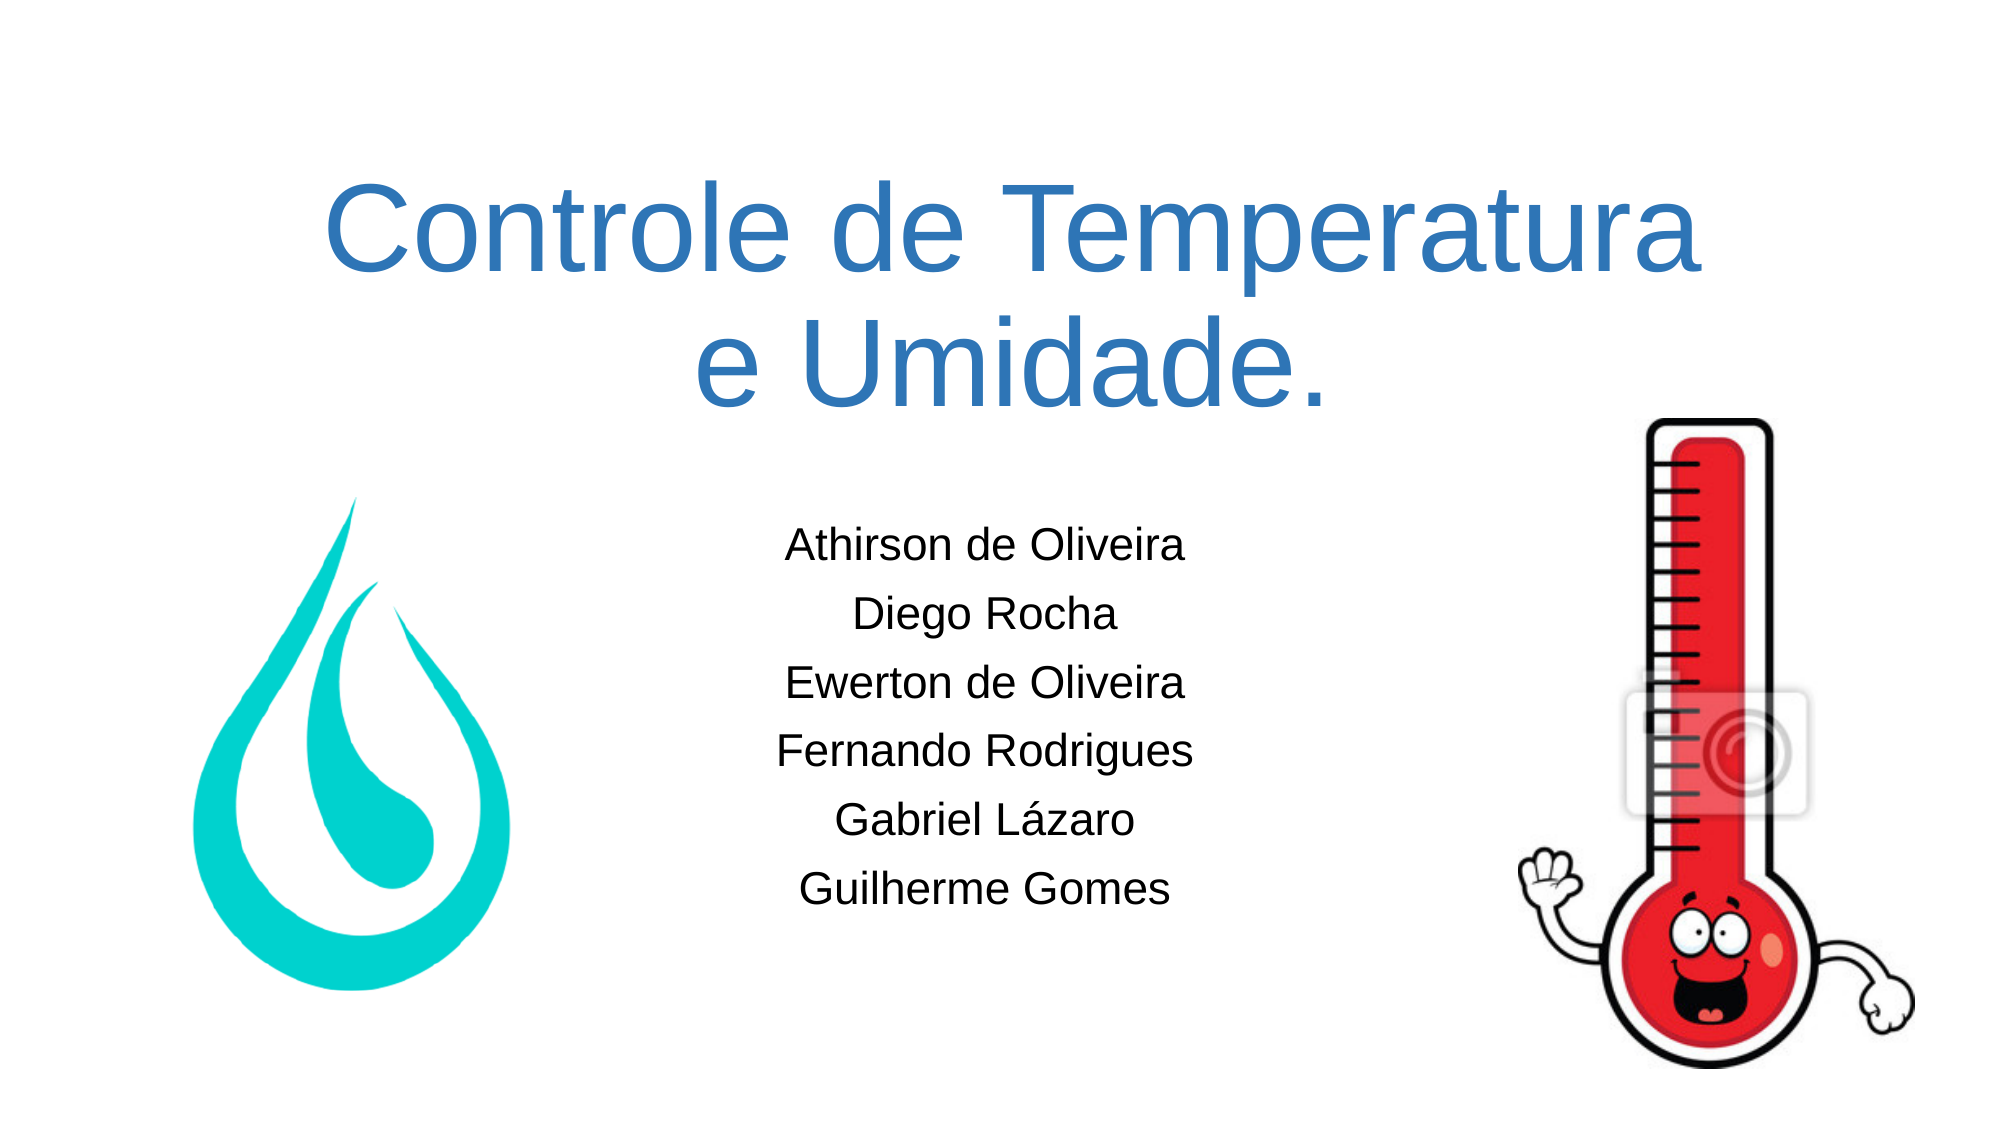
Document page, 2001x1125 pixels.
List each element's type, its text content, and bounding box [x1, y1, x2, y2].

subtitle Athirson de Oliveira Diego Rocha Ewerton de Oliveira Fernando Rodrigues Gabriel Lázaro Guilherme Gomes [598, 513, 1517, 926]
picture [1517, 418, 1915, 1069]
picture [104, 497, 598, 991]
title Controle de Temperatura e Umidade. [281, 111, 1744, 441]
